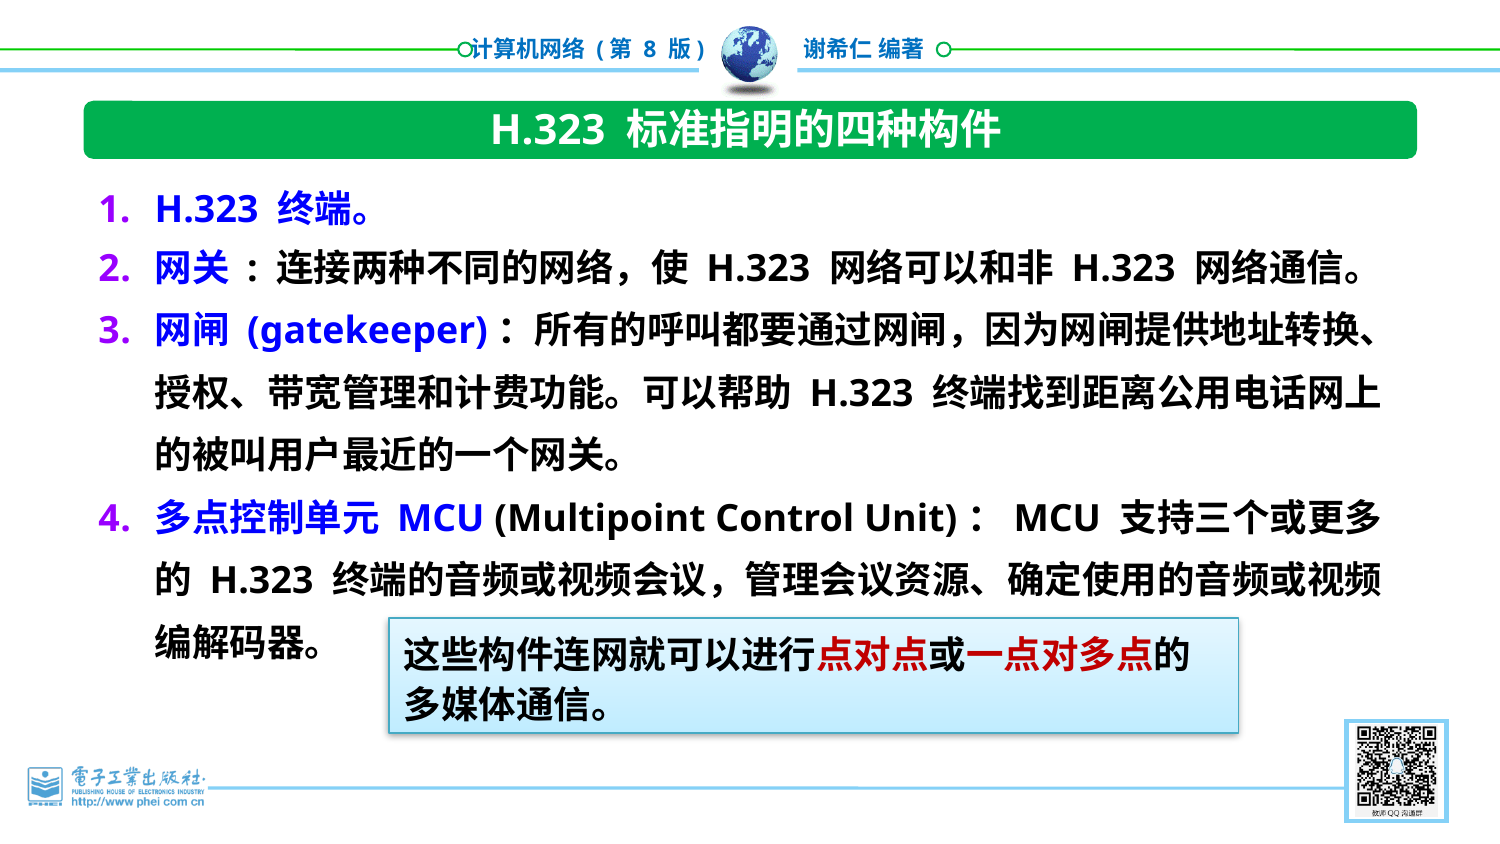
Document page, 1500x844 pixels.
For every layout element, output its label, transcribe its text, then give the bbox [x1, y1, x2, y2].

text_box H.323 终端。 网关 : 连接两种不同的网络，使 H.323 网络可以和非 H.323 网络通信。 网闸 (gatekeeper)：所有的呼叫都要通过网闸，因为网闸提供地址转换、授权、带宽管理和计费功能。可以帮助 H.323 终端找到距离公用电话网上的被叫用户最近的一个网关。 多点控制单元 MCU (Multipoint Control Unit)：MCU 支持三个或更多的 H.323 终端的音频或视频会议，管理会议资源、确定使用的音频或视频编解码器。 [83, 160, 1418, 671]
text_box 这些构件连网就可以进行点对点或一点对多点的多媒体通信。 [388, 617, 1239, 734]
picture [23, 764, 208, 809]
text_box [1027, 100, 1418, 159]
text_box H.323 标准指明的四种构件 [474, 95, 1027, 161]
picture [1355, 724, 1438, 817]
picture [719, 24, 779, 95]
text_box [83, 100, 474, 159]
